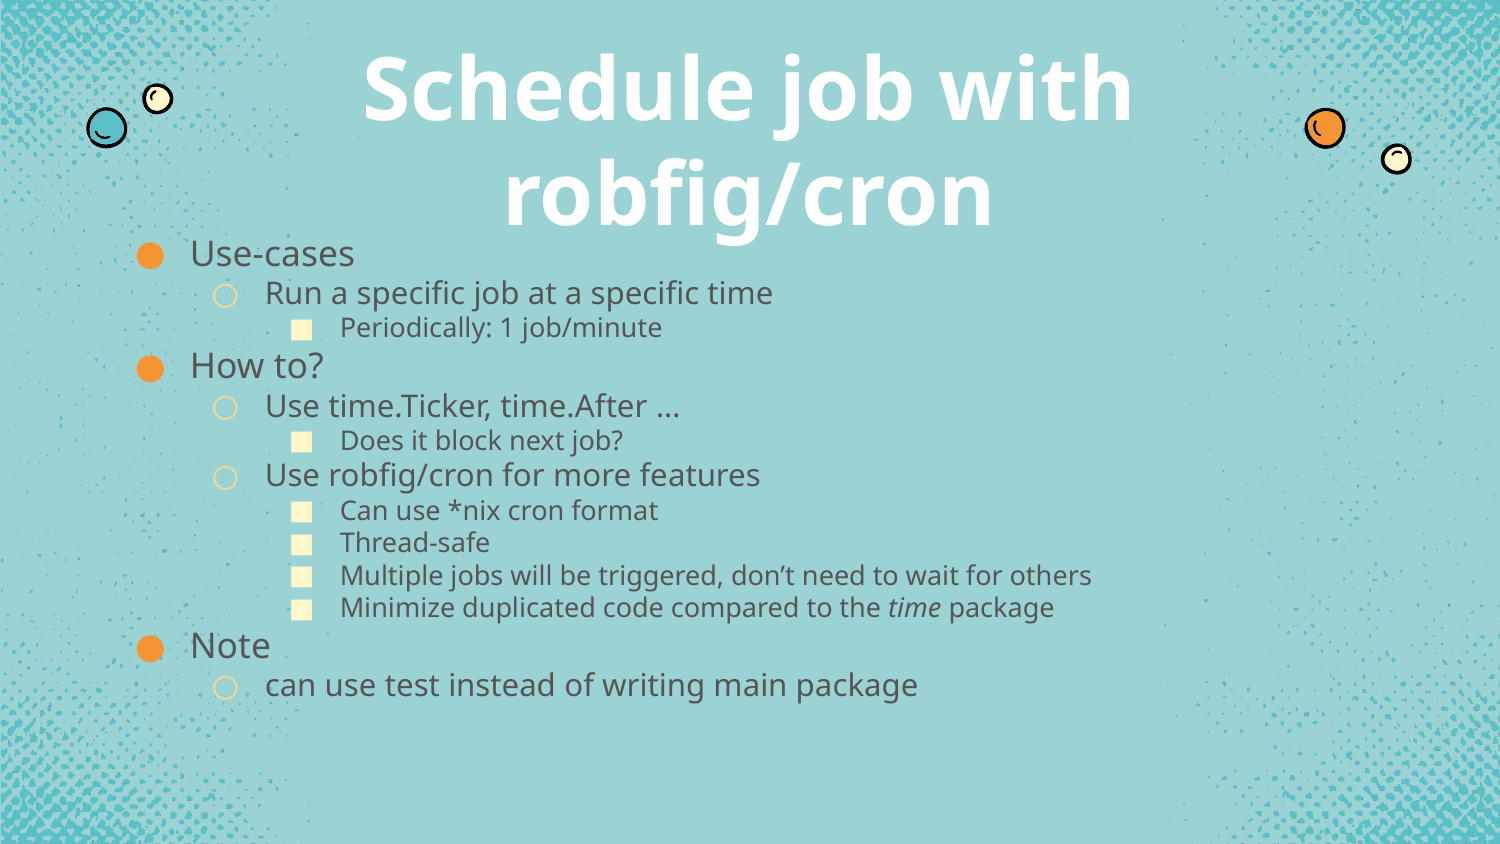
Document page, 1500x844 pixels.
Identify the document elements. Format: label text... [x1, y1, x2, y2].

text_box Schedule job with robfig/cron [100, 91, 1399, 185]
text_box Use-cases Run a specific job at a specific time Periodically: 1 job/minute How to? Use time.Ticker, time.After … Does it block next job? Use robfig/cron for more features Can use *nix cron format Thread-safe Multiple jobs will be triggered, don’t need to wait for others Minimize duplicated code compared to the time package Note can use test instead of writing main package [100, 215, 1399, 780]
picture [1, 0, 1500, 844]
